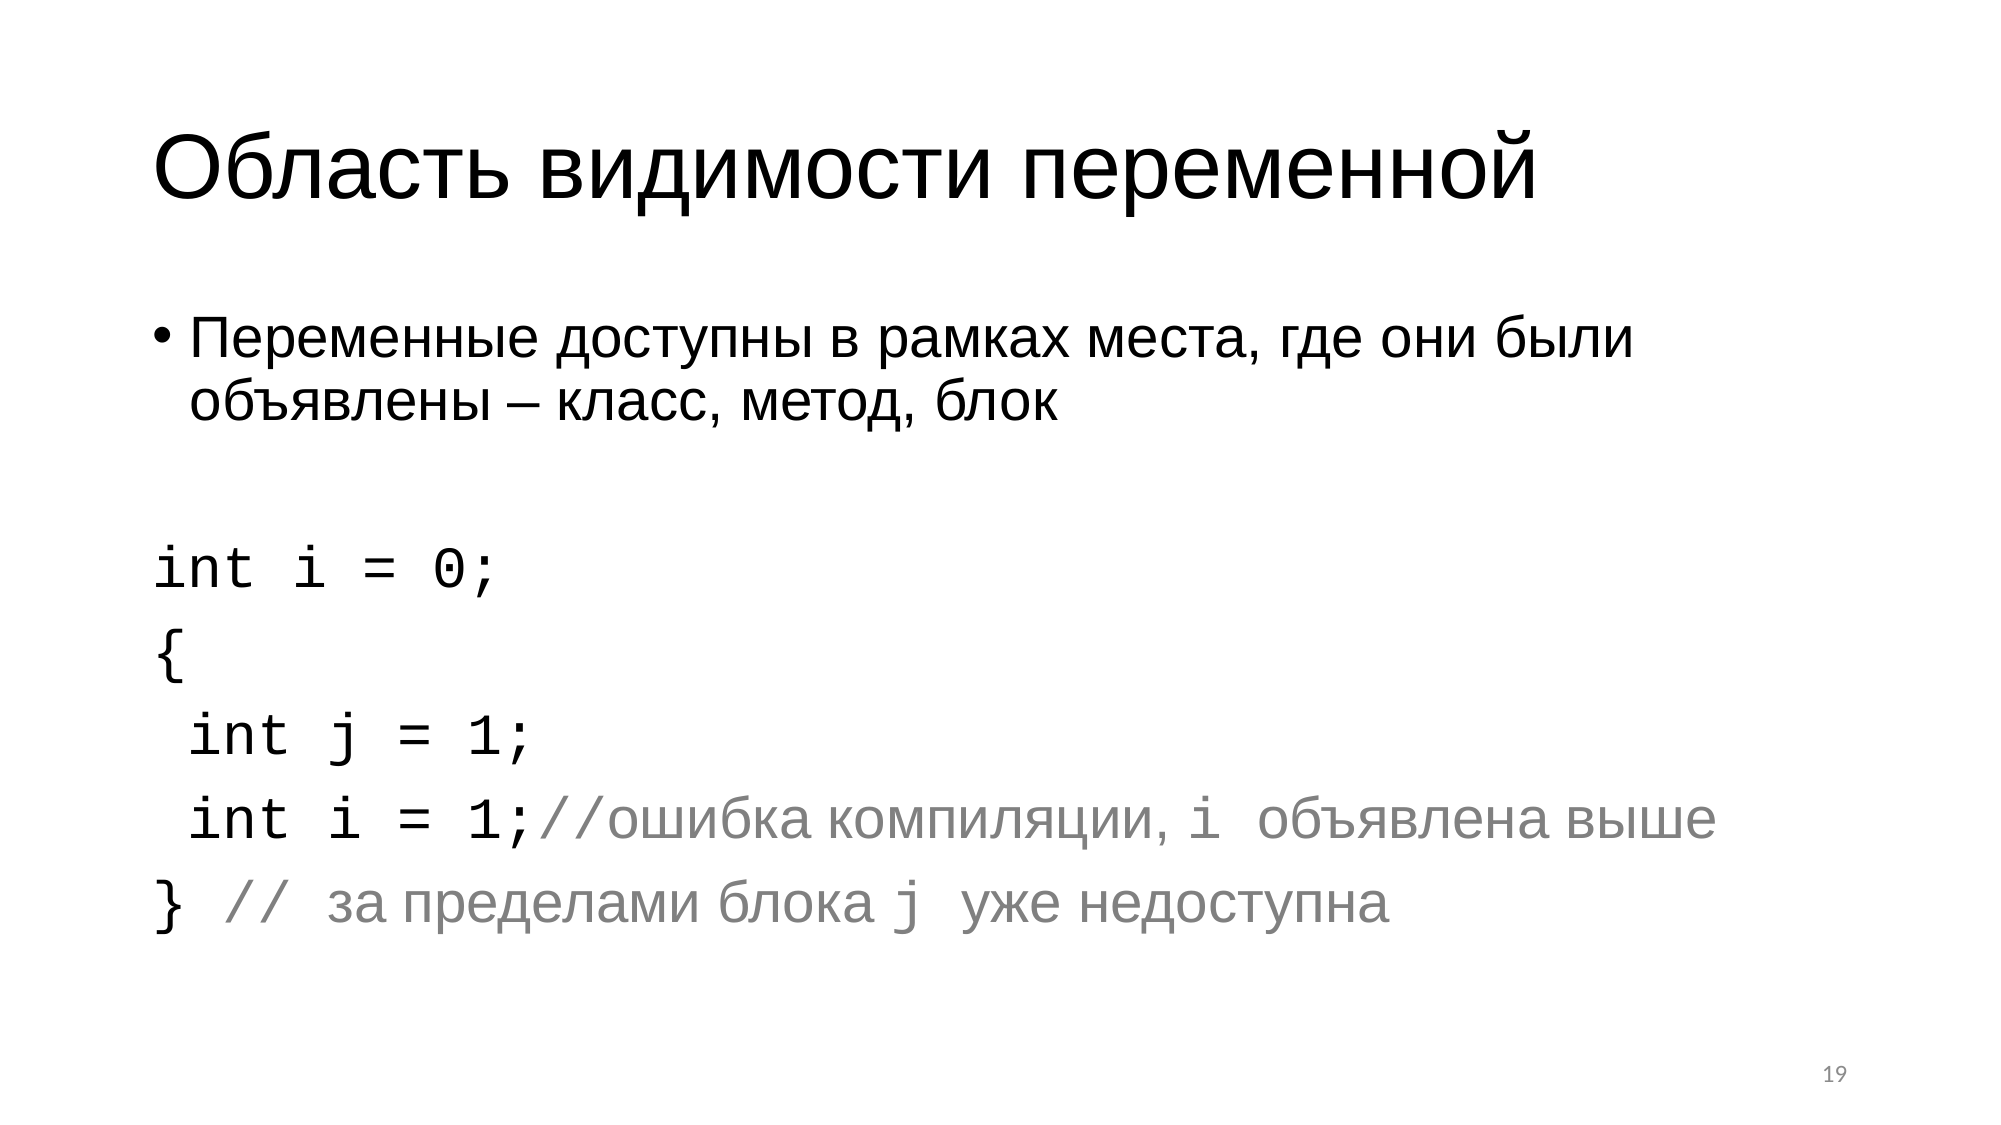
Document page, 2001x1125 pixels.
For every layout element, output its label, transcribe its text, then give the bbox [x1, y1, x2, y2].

slide_number 19 [1412, 1042, 1863, 1103]
list Переменные доступны в рамках места, где они были объявлены – класс, метод, блок int i = 0; { int j = 1; int i = 1;//ошибка компиляции, i объявлена выше } // за пределами блока j уже недоступна [137, 299, 1863, 1014]
title Область видимости переменной [137, 59, 1863, 278]
